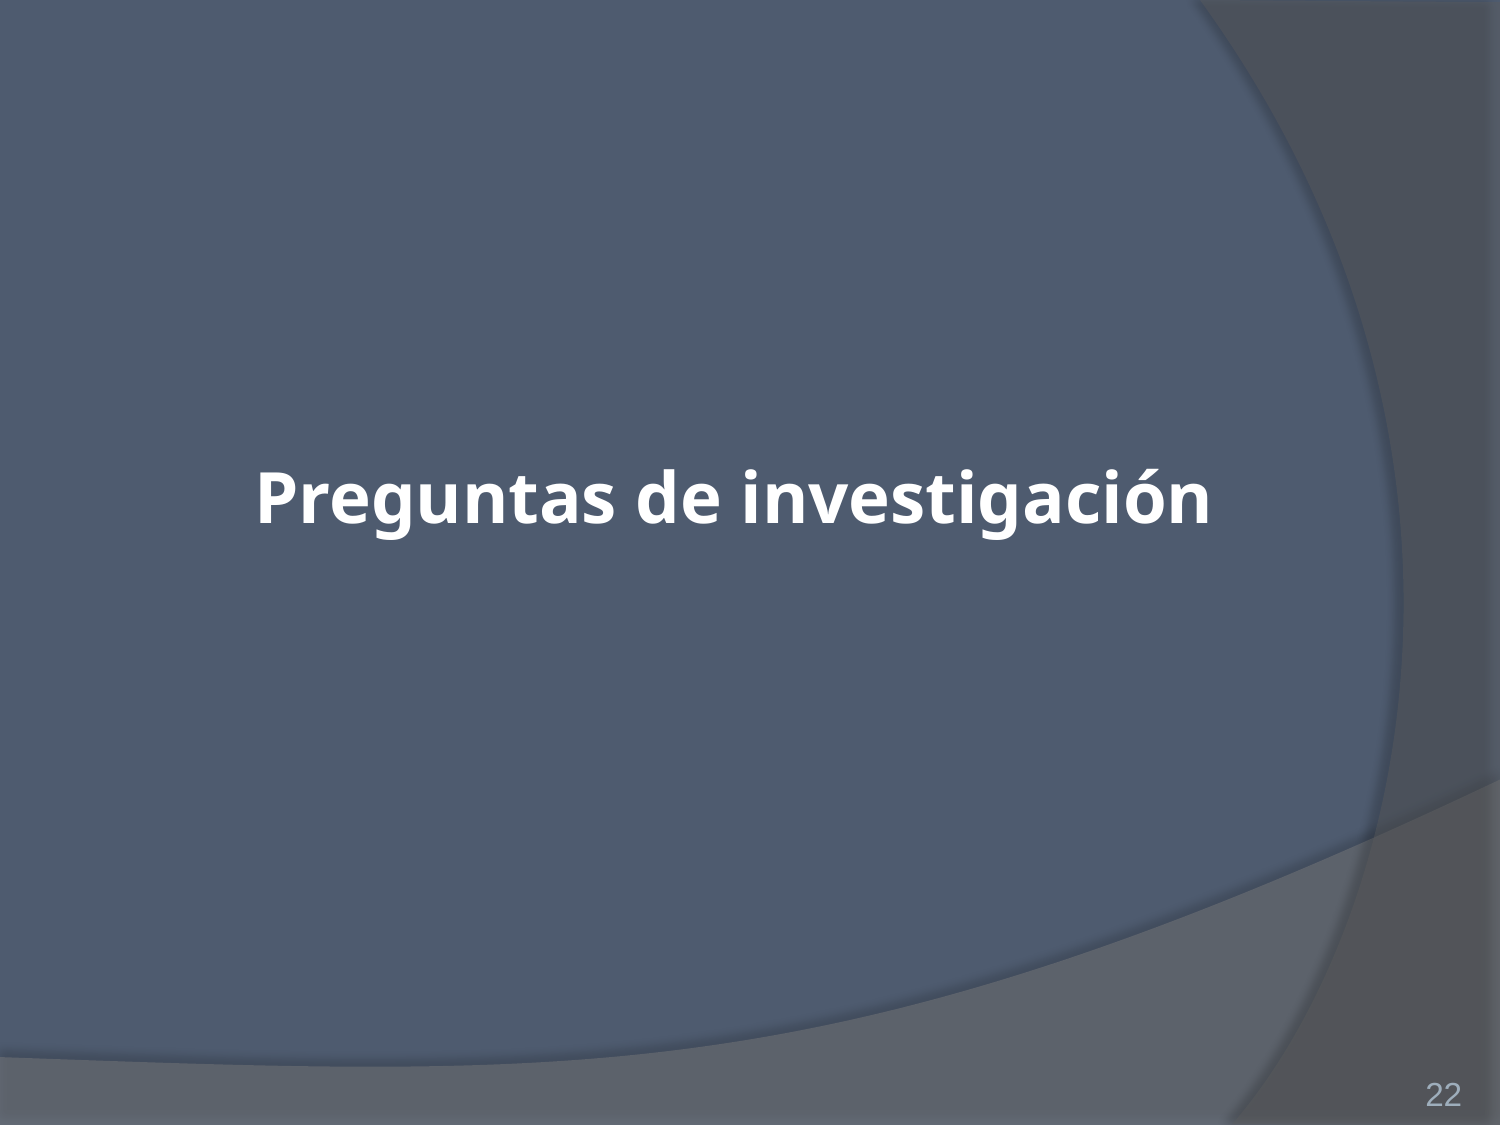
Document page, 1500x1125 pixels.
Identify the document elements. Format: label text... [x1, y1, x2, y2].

title Preguntas de investigación [112, 444, 1338, 632]
slide_number 22 [1337, 1053, 1463, 1114]
